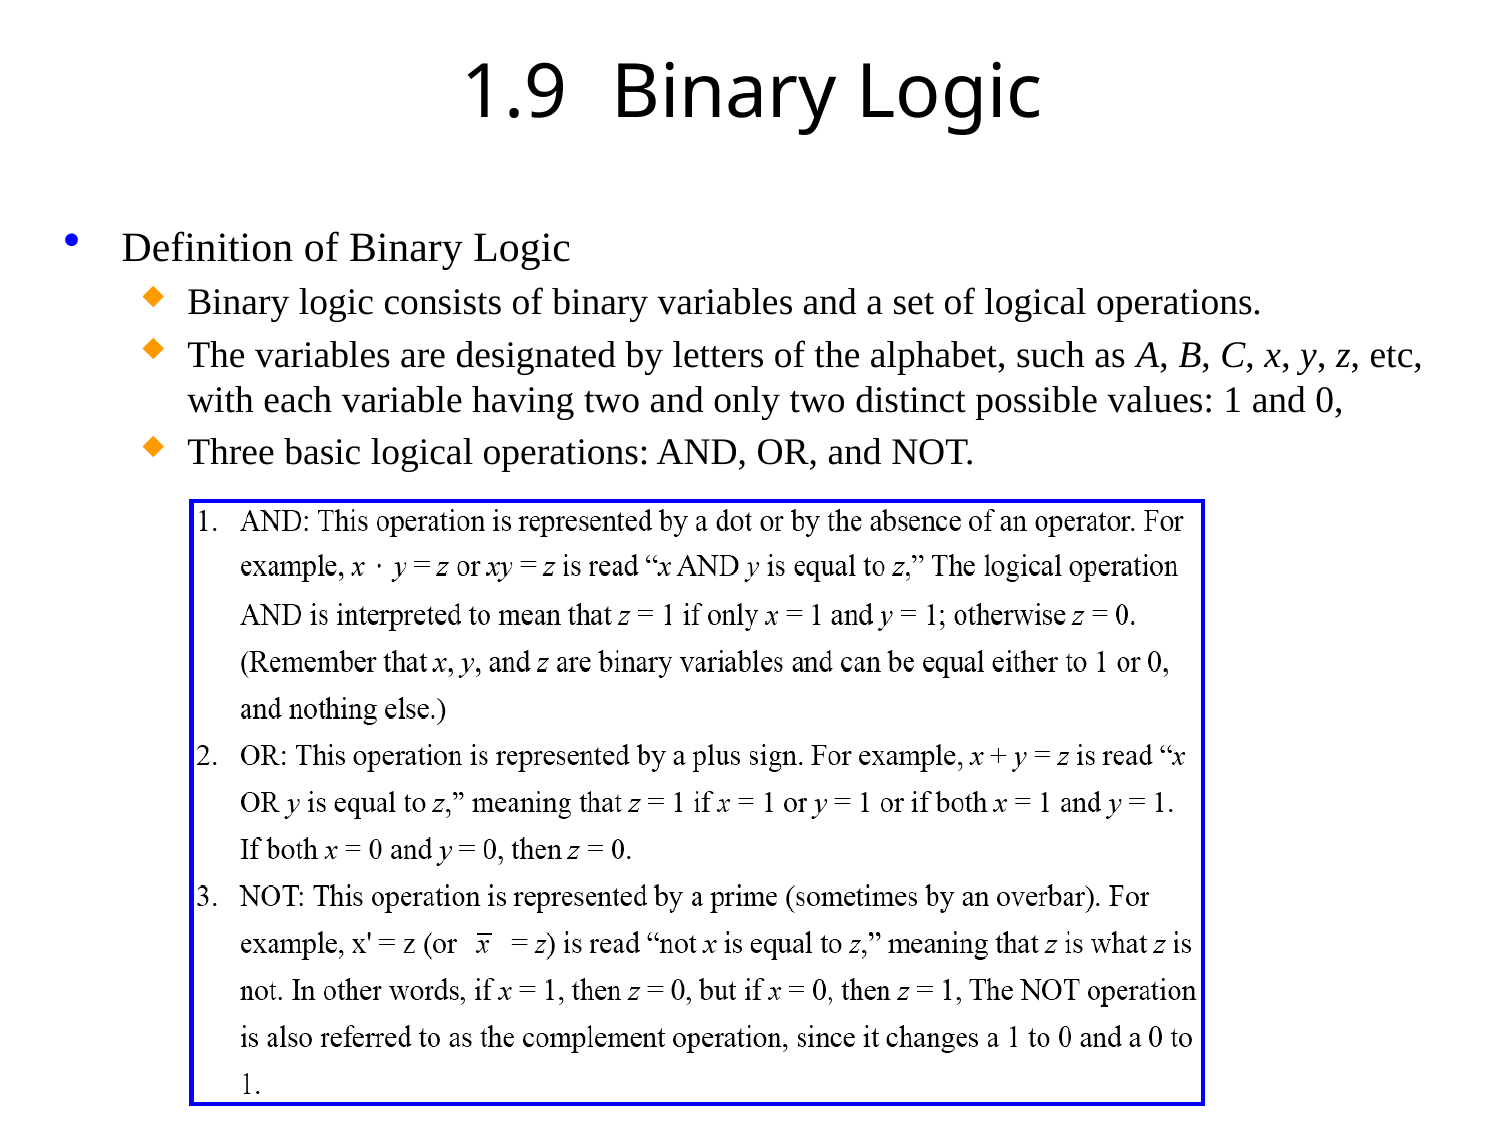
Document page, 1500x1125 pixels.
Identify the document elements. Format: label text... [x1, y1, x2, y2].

list Definition of Binary Logic Binary logic consists of binary variables and a set of logical operations. The variables are designated by letters of the alphabet, such as A, B, C, x, y, z, etc, with each variable having two and only two distinct possible values: 1 and 0, Three basic logical operations: AND, OR, and NOT. [50, 212, 1457, 1066]
picture [193, 503, 1201, 1102]
title 1.9 Binary Logic [48, 37, 1456, 138]
